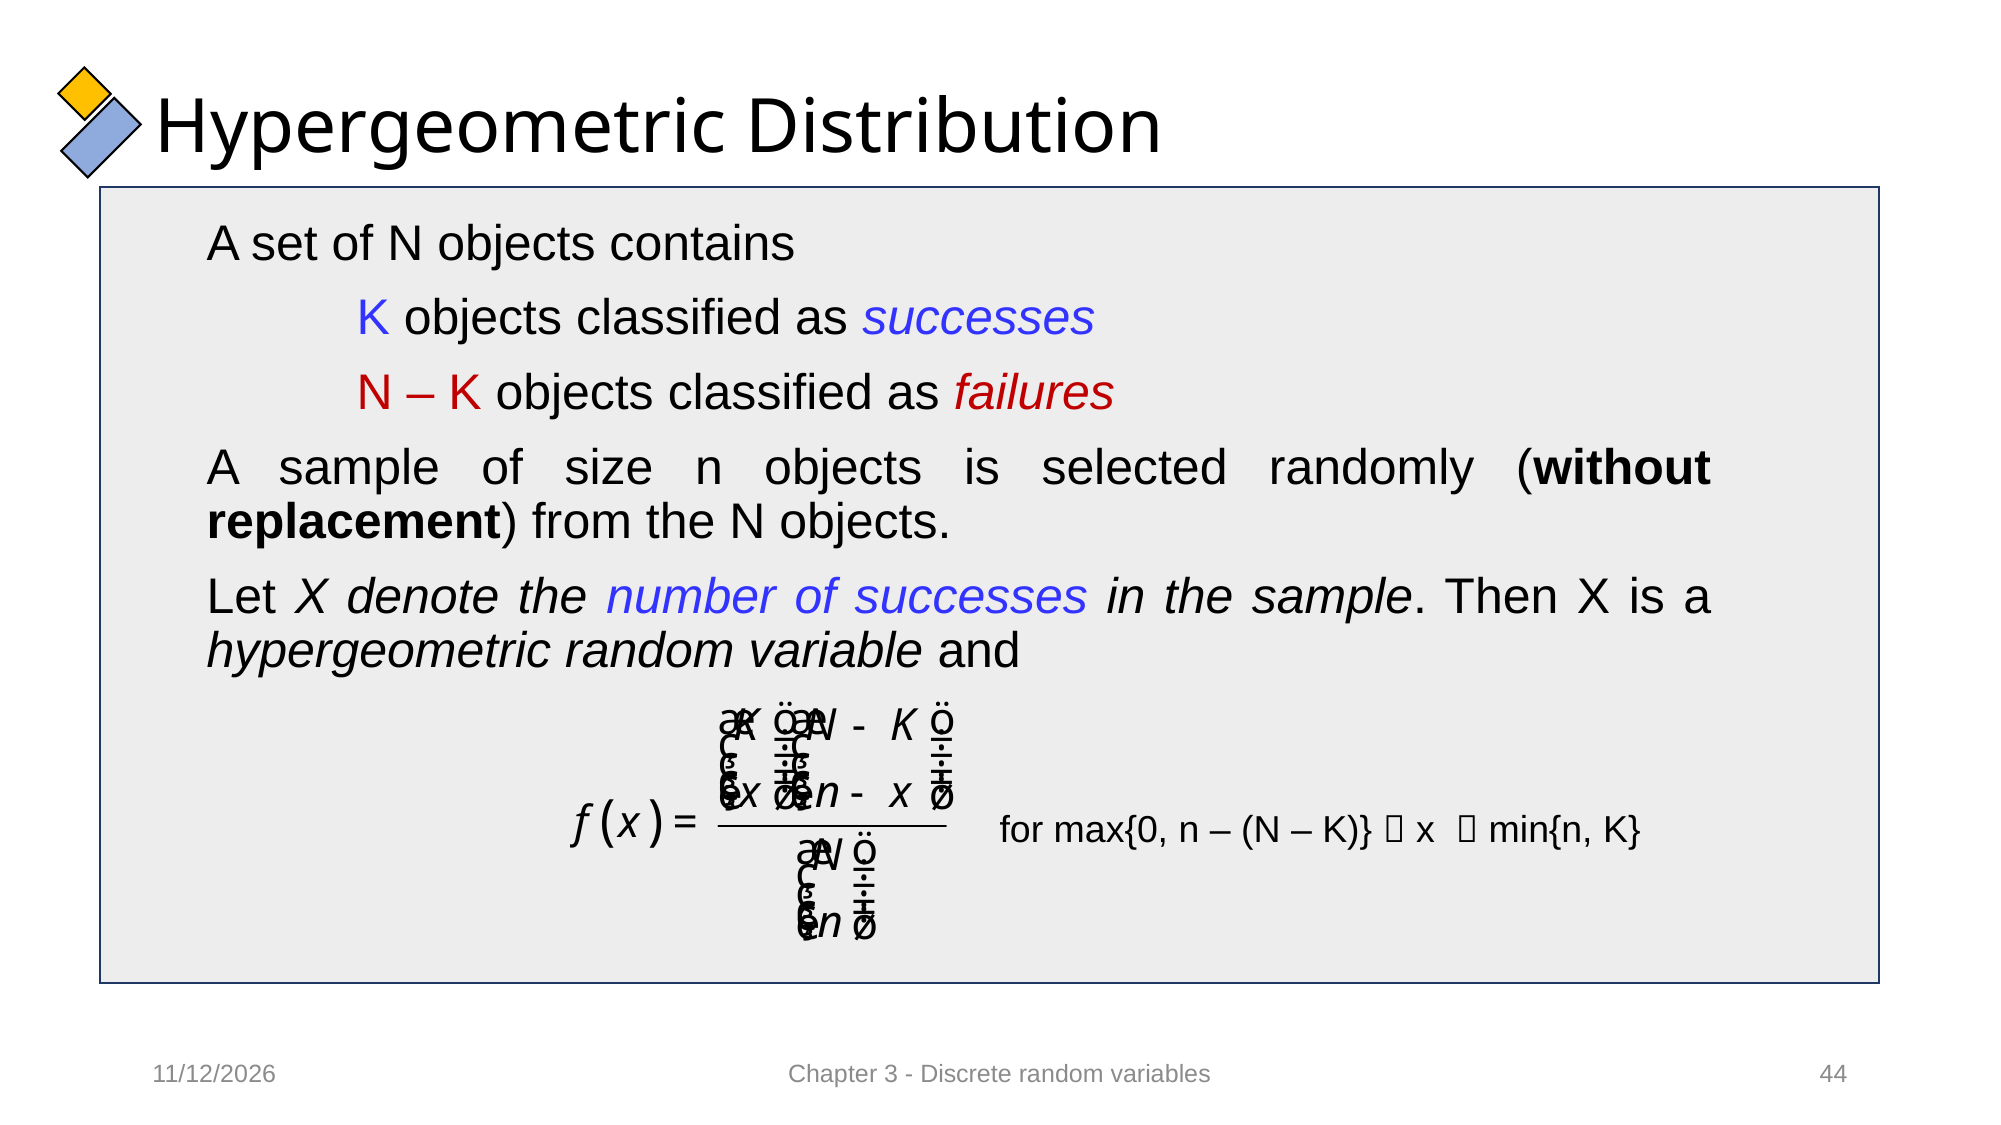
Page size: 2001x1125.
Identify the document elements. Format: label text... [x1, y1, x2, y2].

list A set of N objects contains K objects classified as successes N – K objects classified as failures A sample of size n objects is selected randomly (without replacement) from the N objects. Let X denote the number of successes in the sample. Then X is a hypergeometric random variable and [191, 209, 1727, 923]
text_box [570, 692, 957, 960]
slide_number 44 [1412, 1042, 1863, 1103]
text_box for max{0, n – (N – K)}  x  min{n, K} [984, 797, 1656, 858]
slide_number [137, 1042, 588, 1103]
footer Chapter 3 - Discrete random variables [662, 1042, 1338, 1103]
title Hypergeometric Distribution [139, 19, 1865, 237]
text_box [99, 186, 1880, 984]
